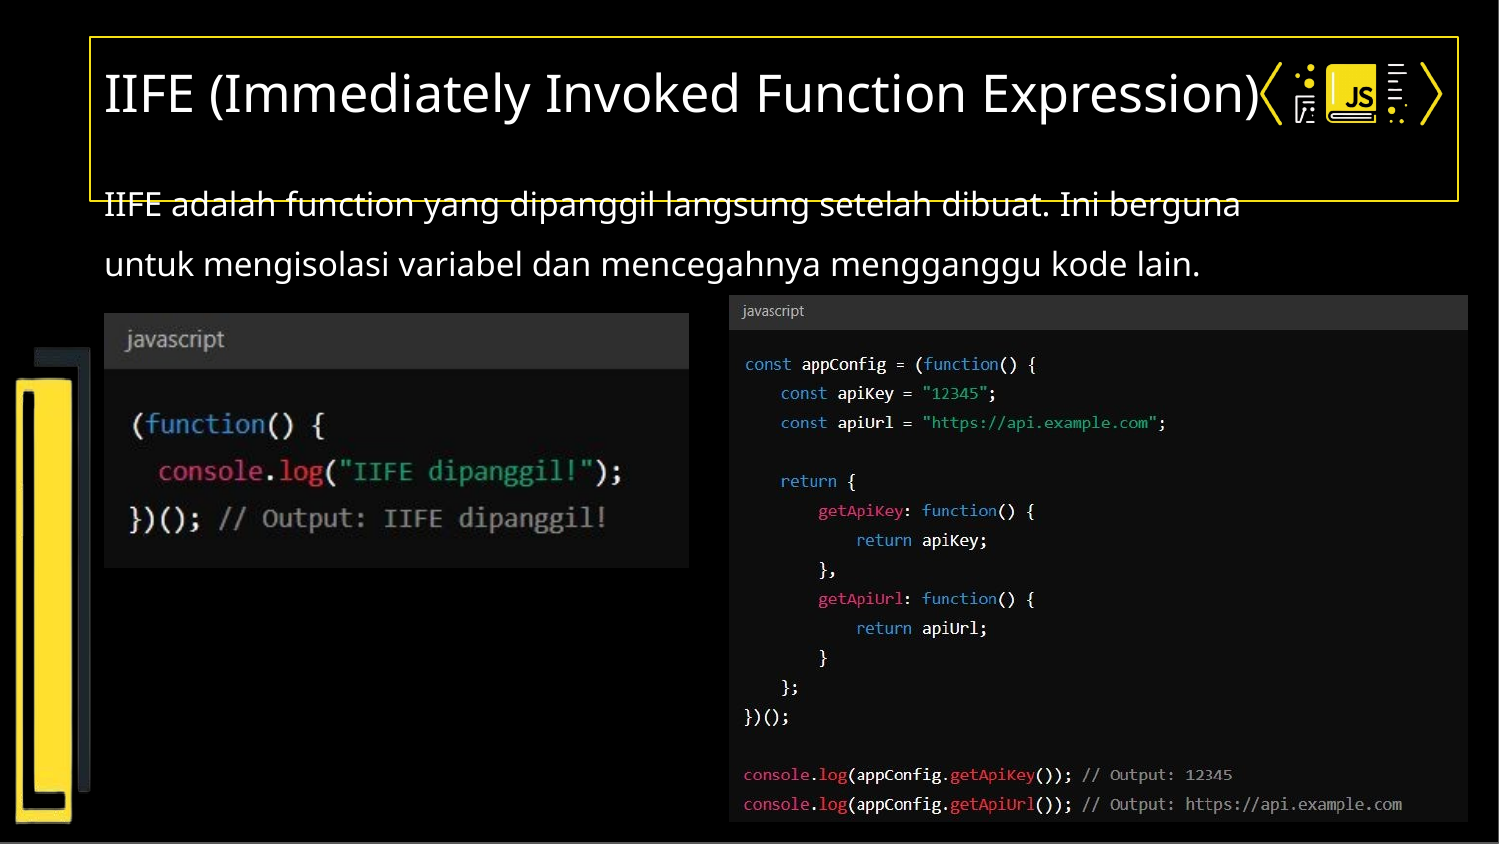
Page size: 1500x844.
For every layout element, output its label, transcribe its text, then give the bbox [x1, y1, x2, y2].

picture [0, 277, 690, 843]
picture [1216, 32, 1486, 155]
title IIFE (Immediately Invoked Function Expression) [90, 37, 1459, 201]
text_box IIFE adalah function yang dipanggil langsung setelah dibuat. Ini berguna untuk mengisolasi variabel dan mencegahnya mengganggu kode lain. [102, 161, 1264, 284]
picture [728, 295, 1468, 823]
